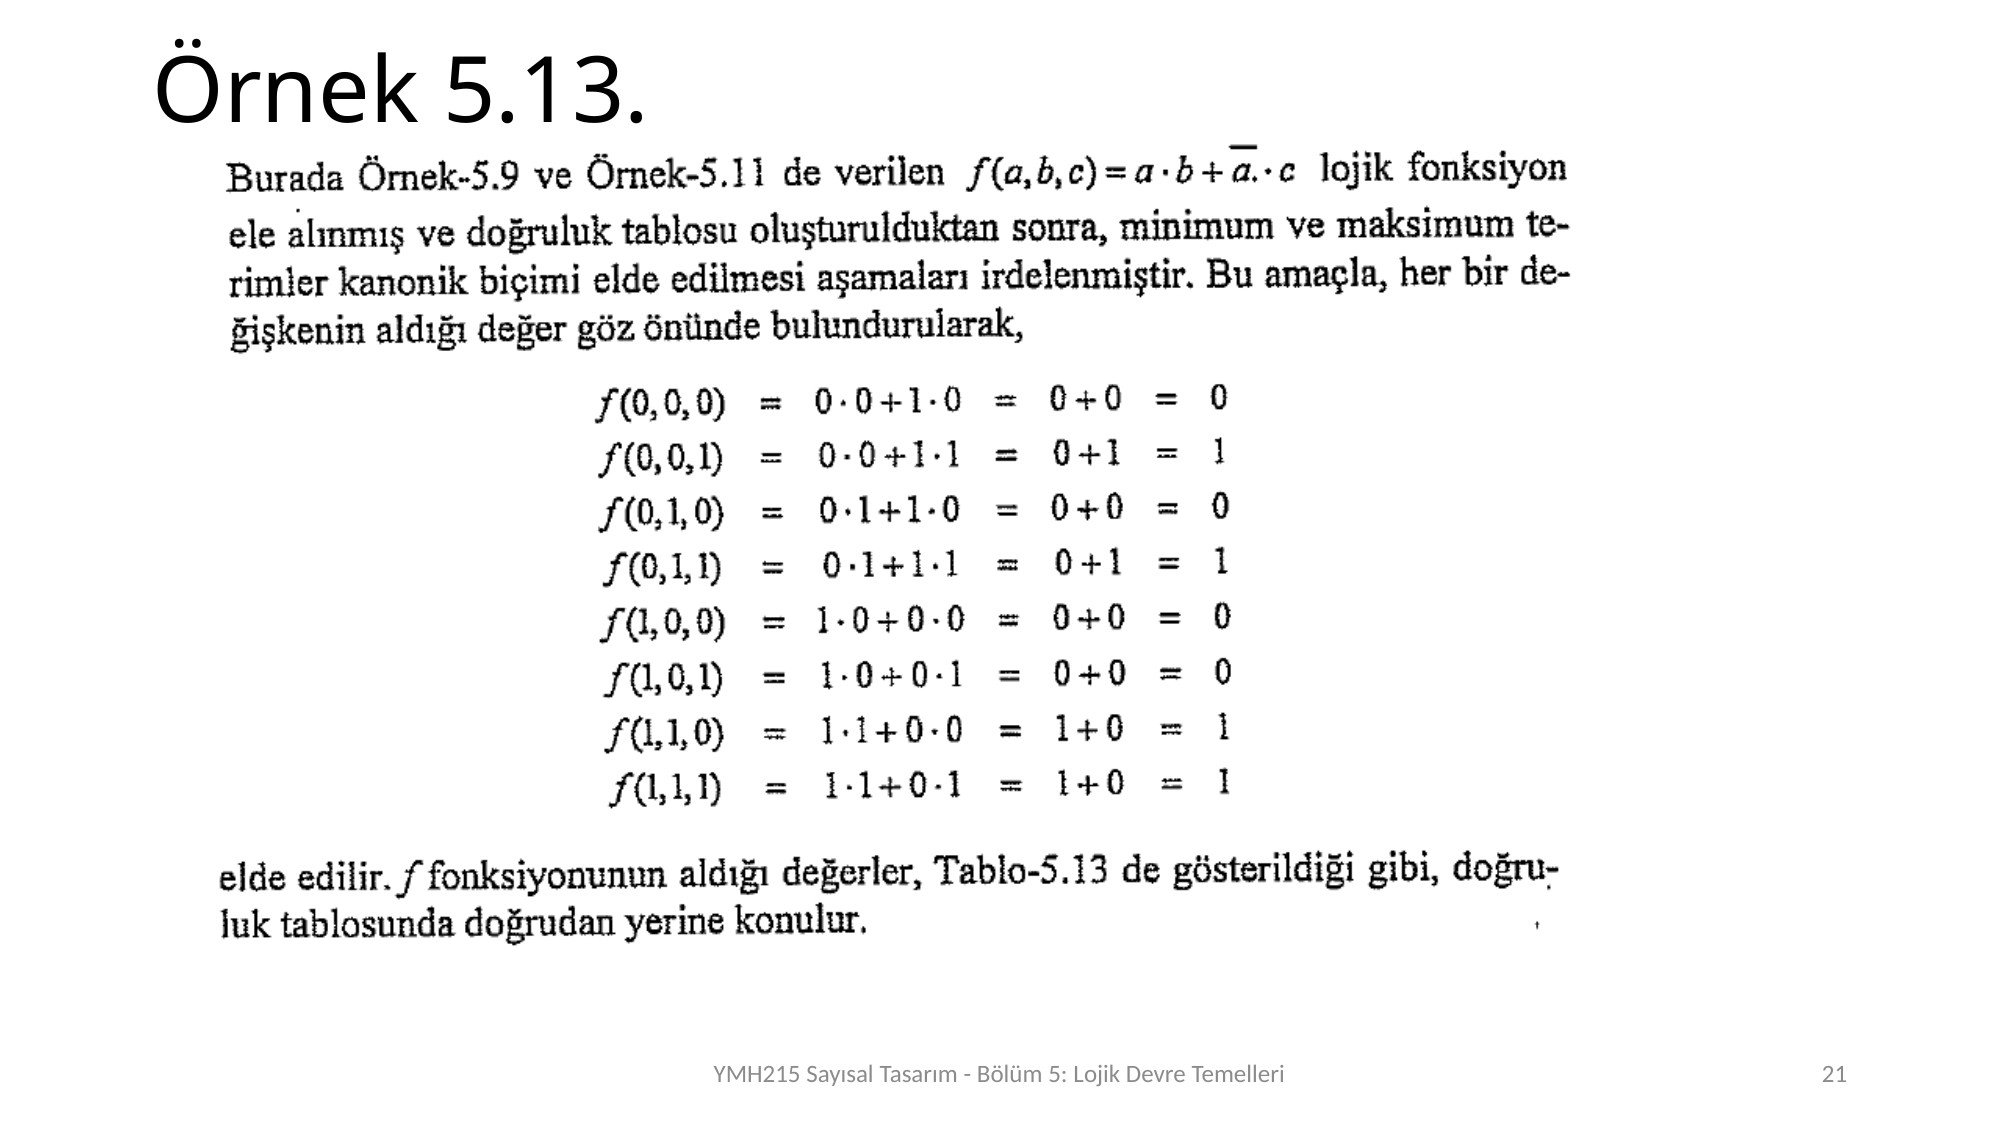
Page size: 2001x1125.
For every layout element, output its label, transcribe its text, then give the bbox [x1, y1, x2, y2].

picture [192, 129, 1578, 362]
picture [192, 843, 1582, 966]
title Örnek 5.13. [137, 17, 1863, 169]
picture [575, 372, 1256, 821]
footer YMH215 Sayısal Tasarım - Bölüm 5: Lojik Devre Temelleri [662, 1042, 1338, 1103]
slide_number 21 [1412, 1042, 1863, 1103]
